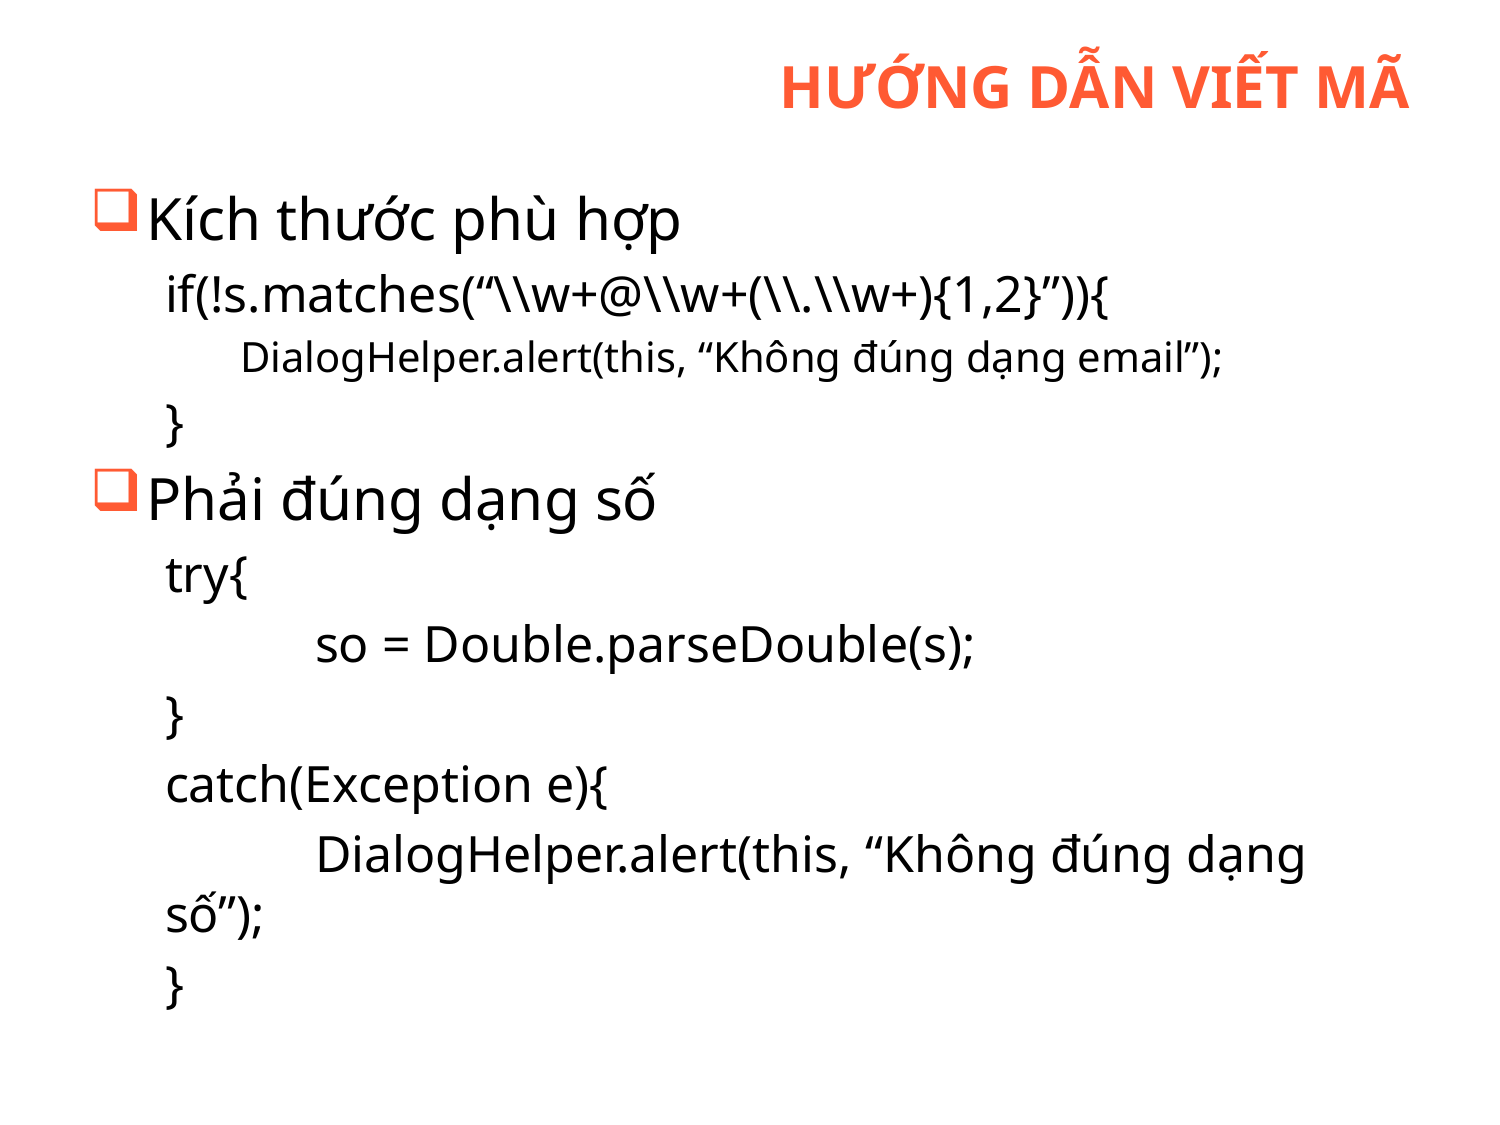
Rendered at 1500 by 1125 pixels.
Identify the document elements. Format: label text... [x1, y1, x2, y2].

title Hướng dẫn viết mã [337, 45, 1425, 125]
list Kích thước phù hợp if(!s.matches(“\\w+@\\w+(\\.\\w+){1,2}”)){ DialogHelper.alert(this, “Không đúng dạng email”); } Phải đúng dạng số try{ so = Double.parseDouble(s); } catch(Exception e){ DialogHelper.alert(this, “Không đúng dạng số”); } [75, 174, 1425, 1038]
